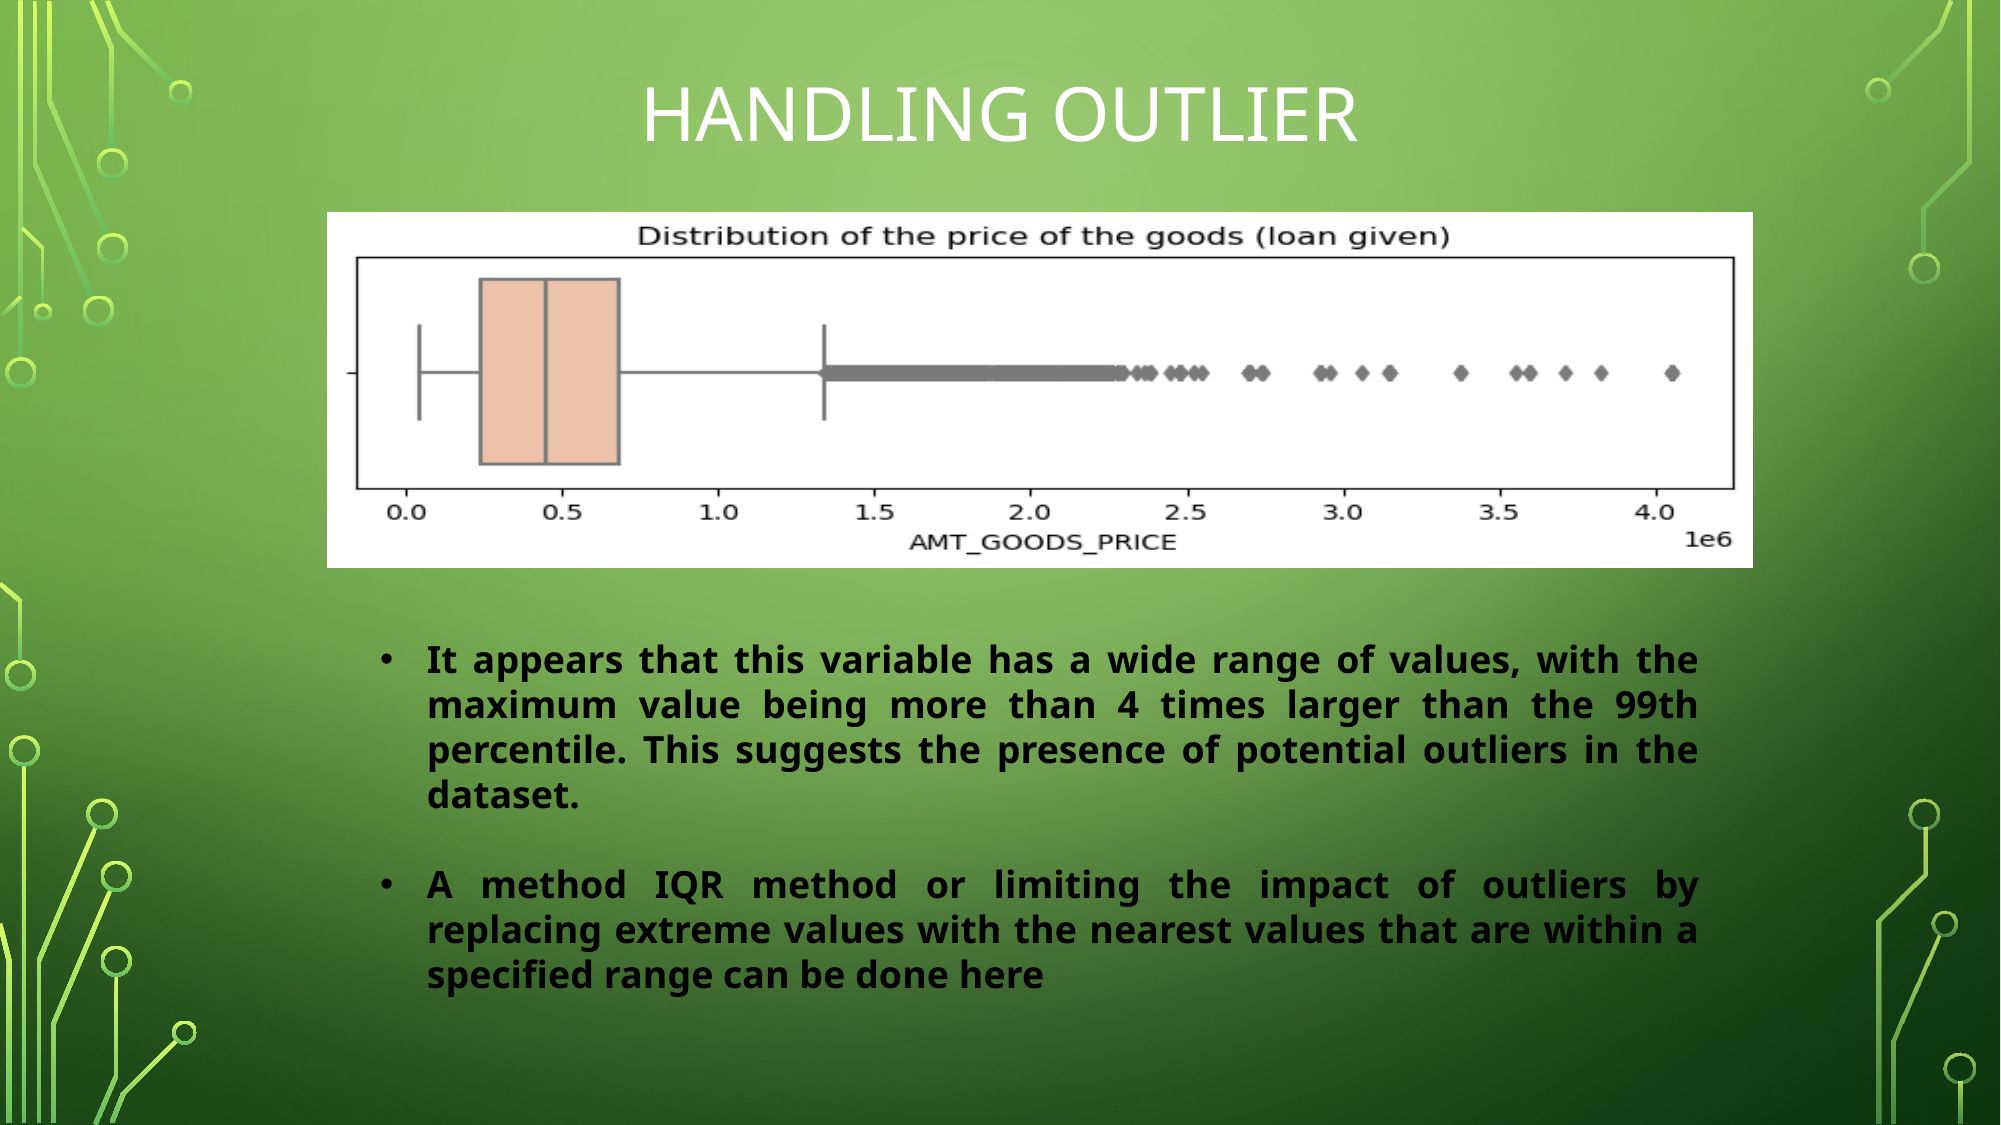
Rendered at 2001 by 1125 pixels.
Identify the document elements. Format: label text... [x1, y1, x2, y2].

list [327, 212, 1753, 568]
title Handling outlier [149, 64, 1851, 171]
text_box It appears that this variable has a wide range of values, with the maximum value being more than 4 times larger than the 99th percentile. This suggests the presence of potential outliers in the dataset. A method IQR method or limiting the impact of outliers by replacing extreme values with the nearest values that are within a specified range can be done here [365, 628, 1716, 1004]
